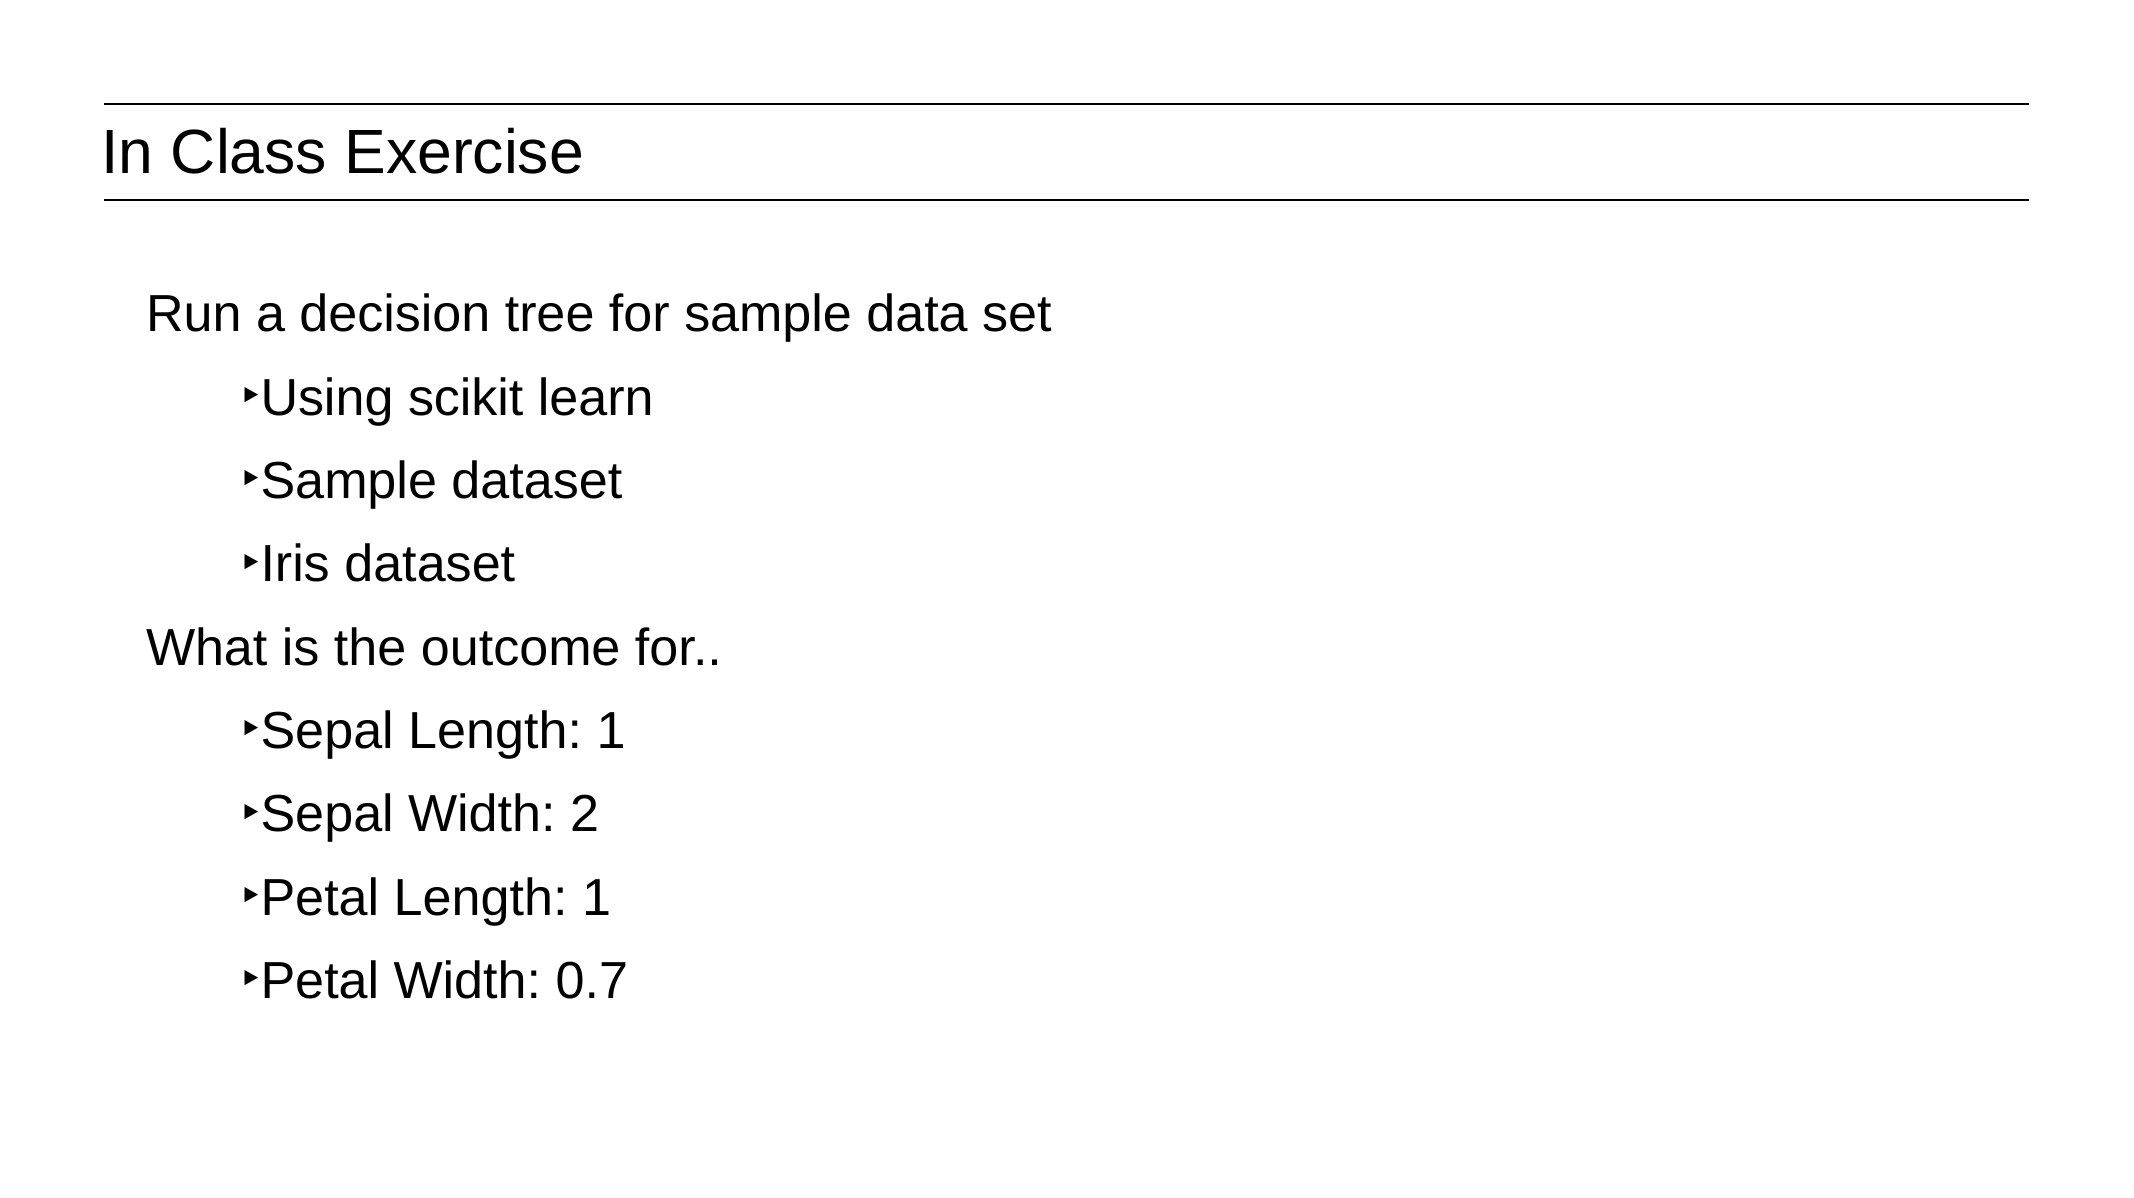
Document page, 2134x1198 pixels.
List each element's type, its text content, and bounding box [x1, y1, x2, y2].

title In Class Exercise [86, 103, 2013, 221]
list Run a decision tree for sample data set Using scikit learn Sample dataset Iris dataset What is the outcome for.. Sepal Length: 1 Sepal Width: 2 Petal Length: 1 Petal Width: 0.7 [131, 264, 1968, 1025]
